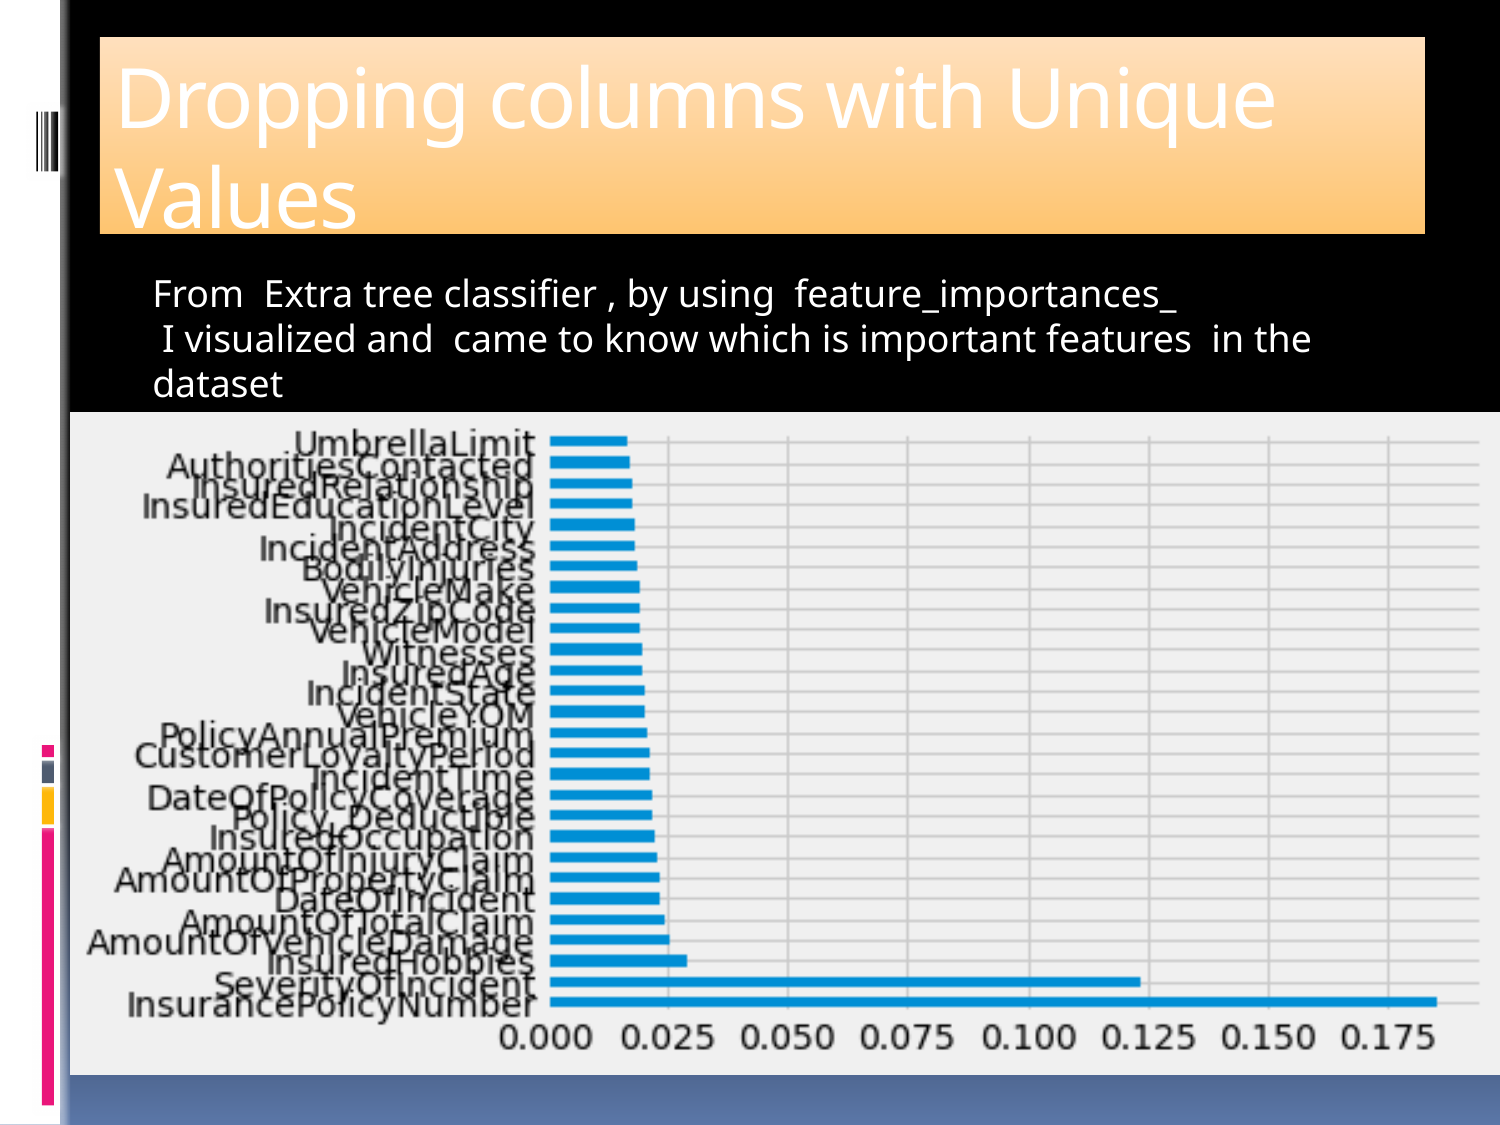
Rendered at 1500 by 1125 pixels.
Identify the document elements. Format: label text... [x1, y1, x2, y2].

title Dropping columns with Unique Values [99, 37, 1425, 234]
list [69, 411, 1500, 1076]
text_box From Extra tree classifier , by using feature_importances_ I visualized and came to know which is important features in the dataset [137, 262, 1363, 405]
